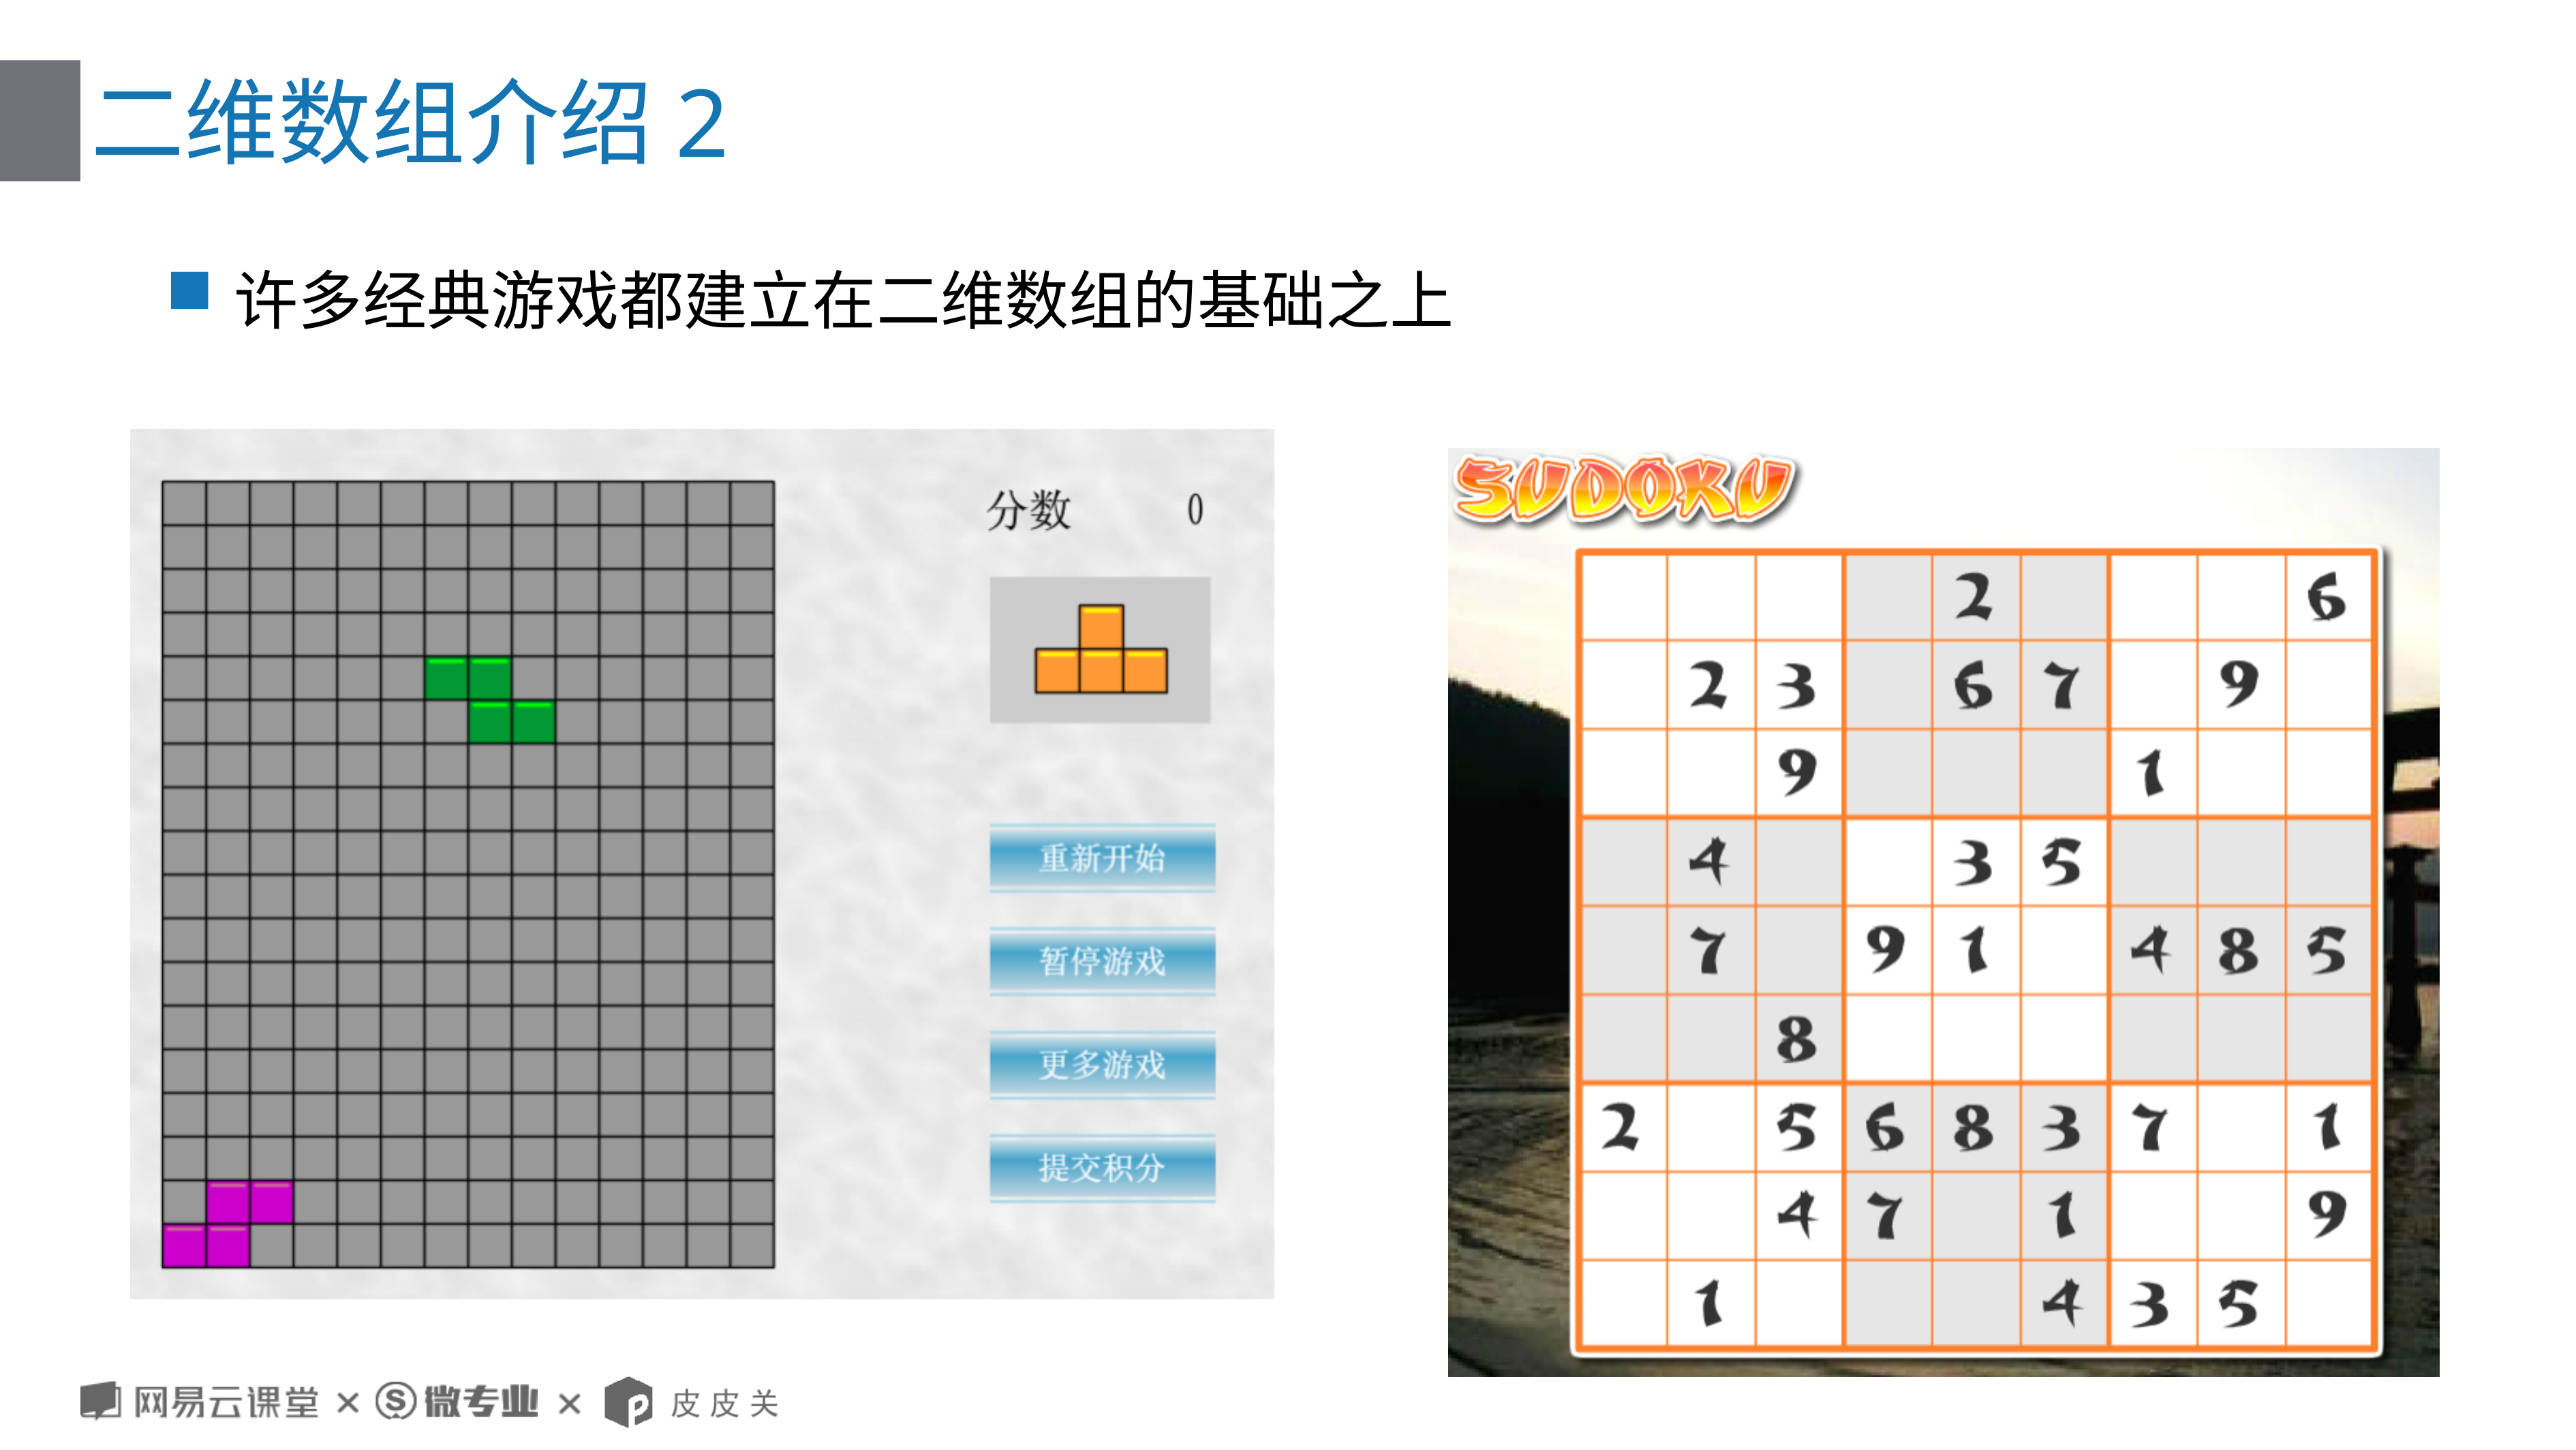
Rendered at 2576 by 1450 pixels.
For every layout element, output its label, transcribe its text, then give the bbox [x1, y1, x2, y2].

title 二维数组介绍2 [80, 58, 2496, 181]
picture [130, 428, 1274, 1300]
picture [1448, 447, 2440, 1377]
picture [80, 1380, 538, 1421]
text_box 许多经典游戏都建立在二维数组的基础之上 [155, 216, 1924, 342]
picture [548, 1372, 797, 1434]
